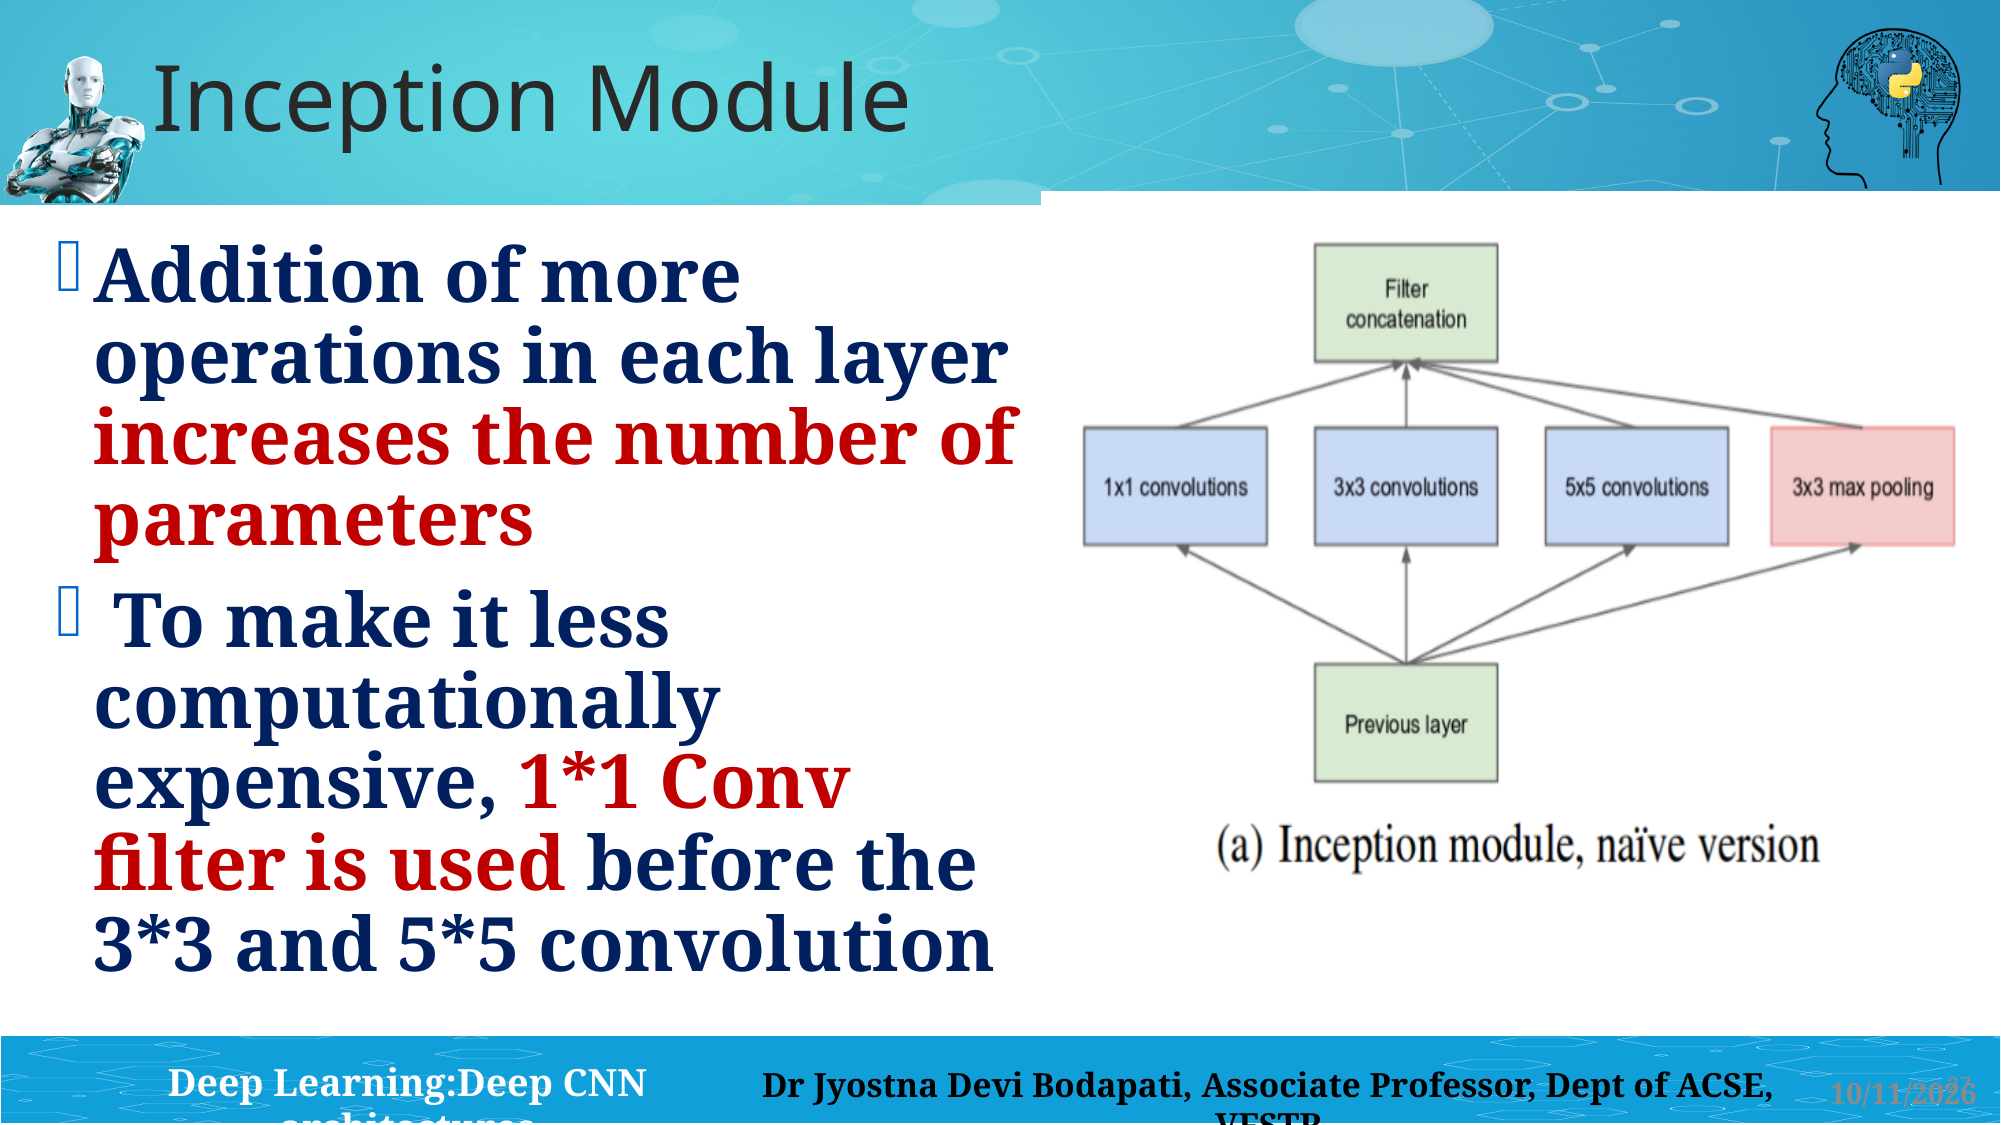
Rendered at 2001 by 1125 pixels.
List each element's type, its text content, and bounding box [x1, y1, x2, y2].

slide_number 27 [1862, 1051, 1987, 1117]
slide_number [1808, 1067, 1999, 1123]
title Inception Module [137, 19, 1863, 185]
list Addition of more operations in each layer increases the number of parameters To make it less computationally expensive, 1*1 Conv filter is used before the 3*3 and 5*5 convolution [41, 230, 1078, 1014]
picture [0, 0, 2000, 895]
